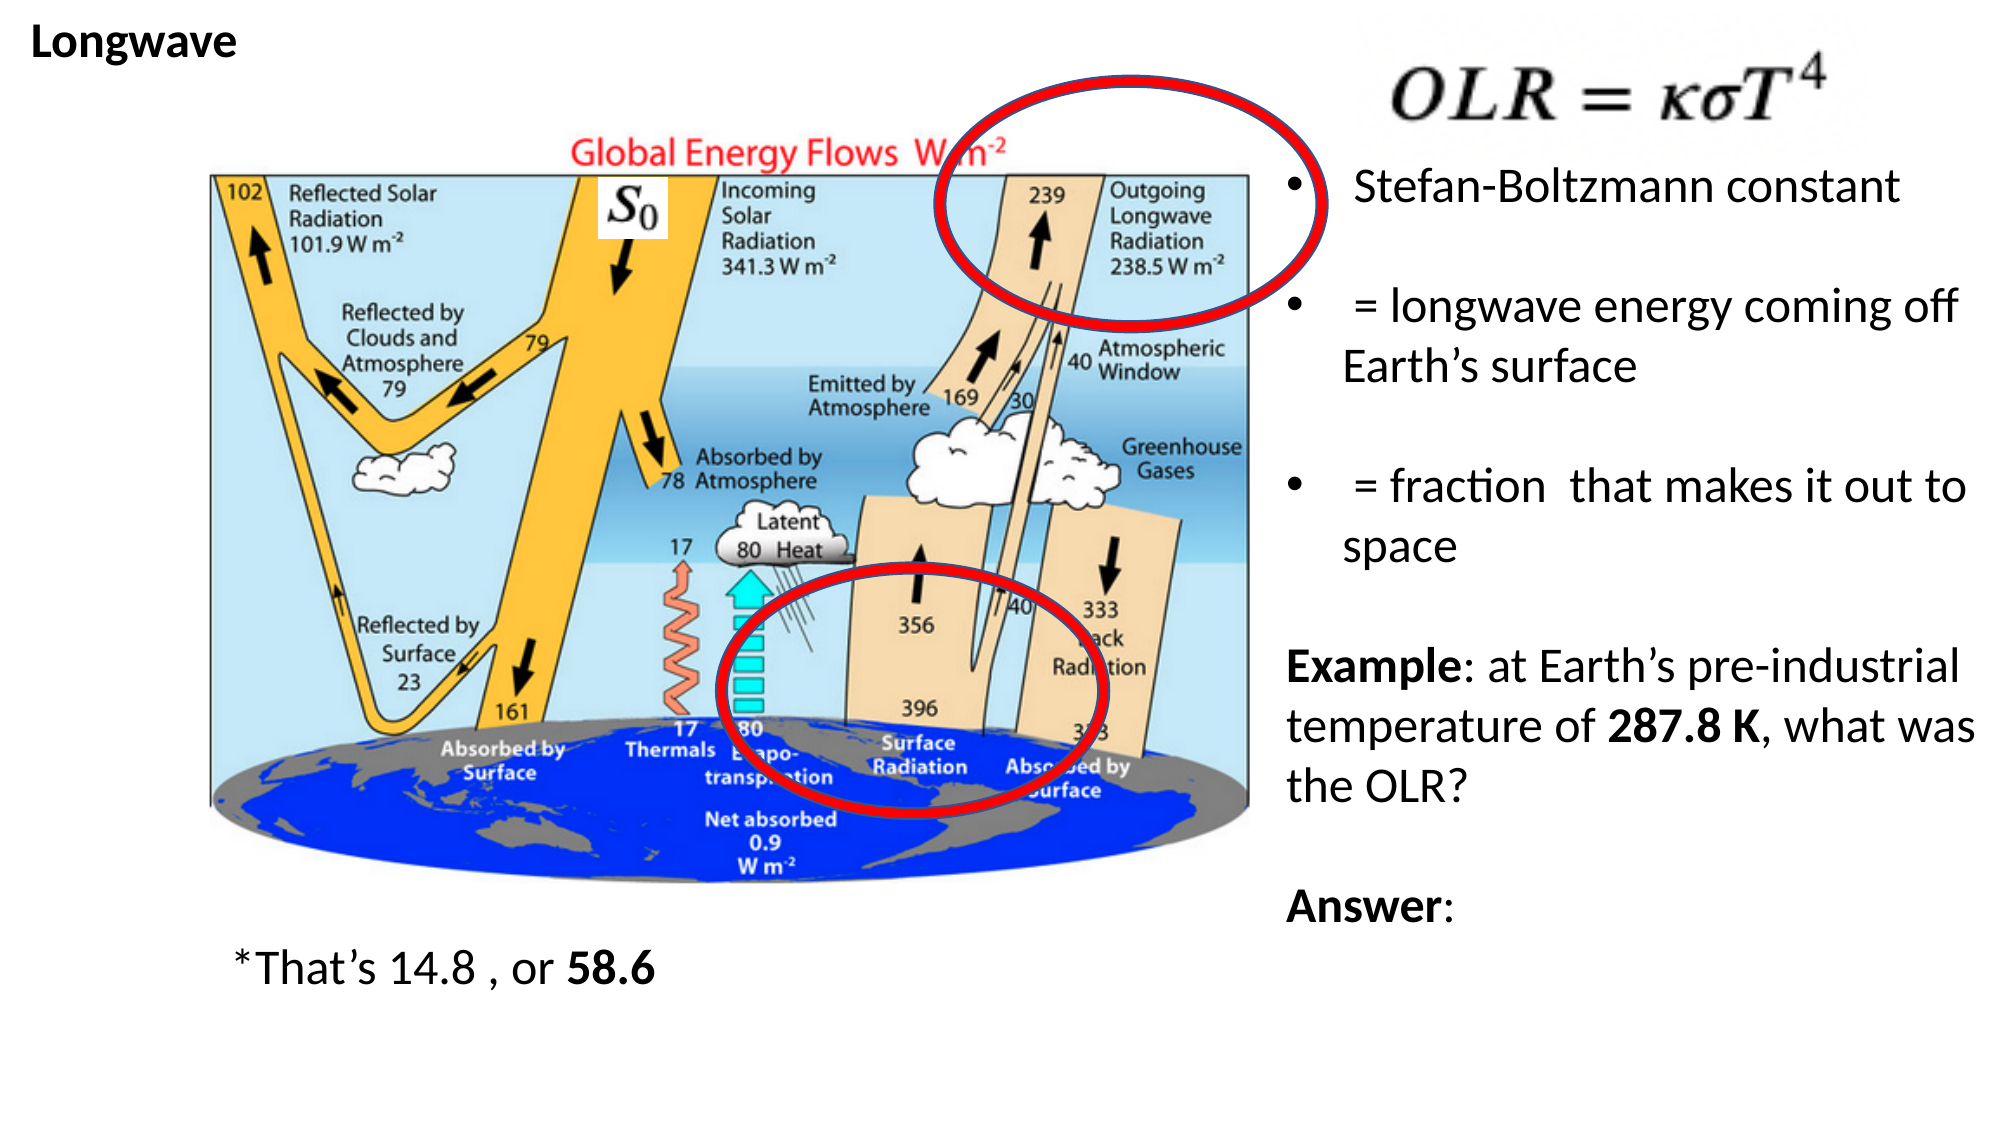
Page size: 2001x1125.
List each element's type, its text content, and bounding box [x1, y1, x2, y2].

text_box [986, 74, 1276, 116]
picture [1357, 13, 1870, 179]
text_box Longwave [16, 0, 1416, 75]
picture [172, 116, 1328, 932]
